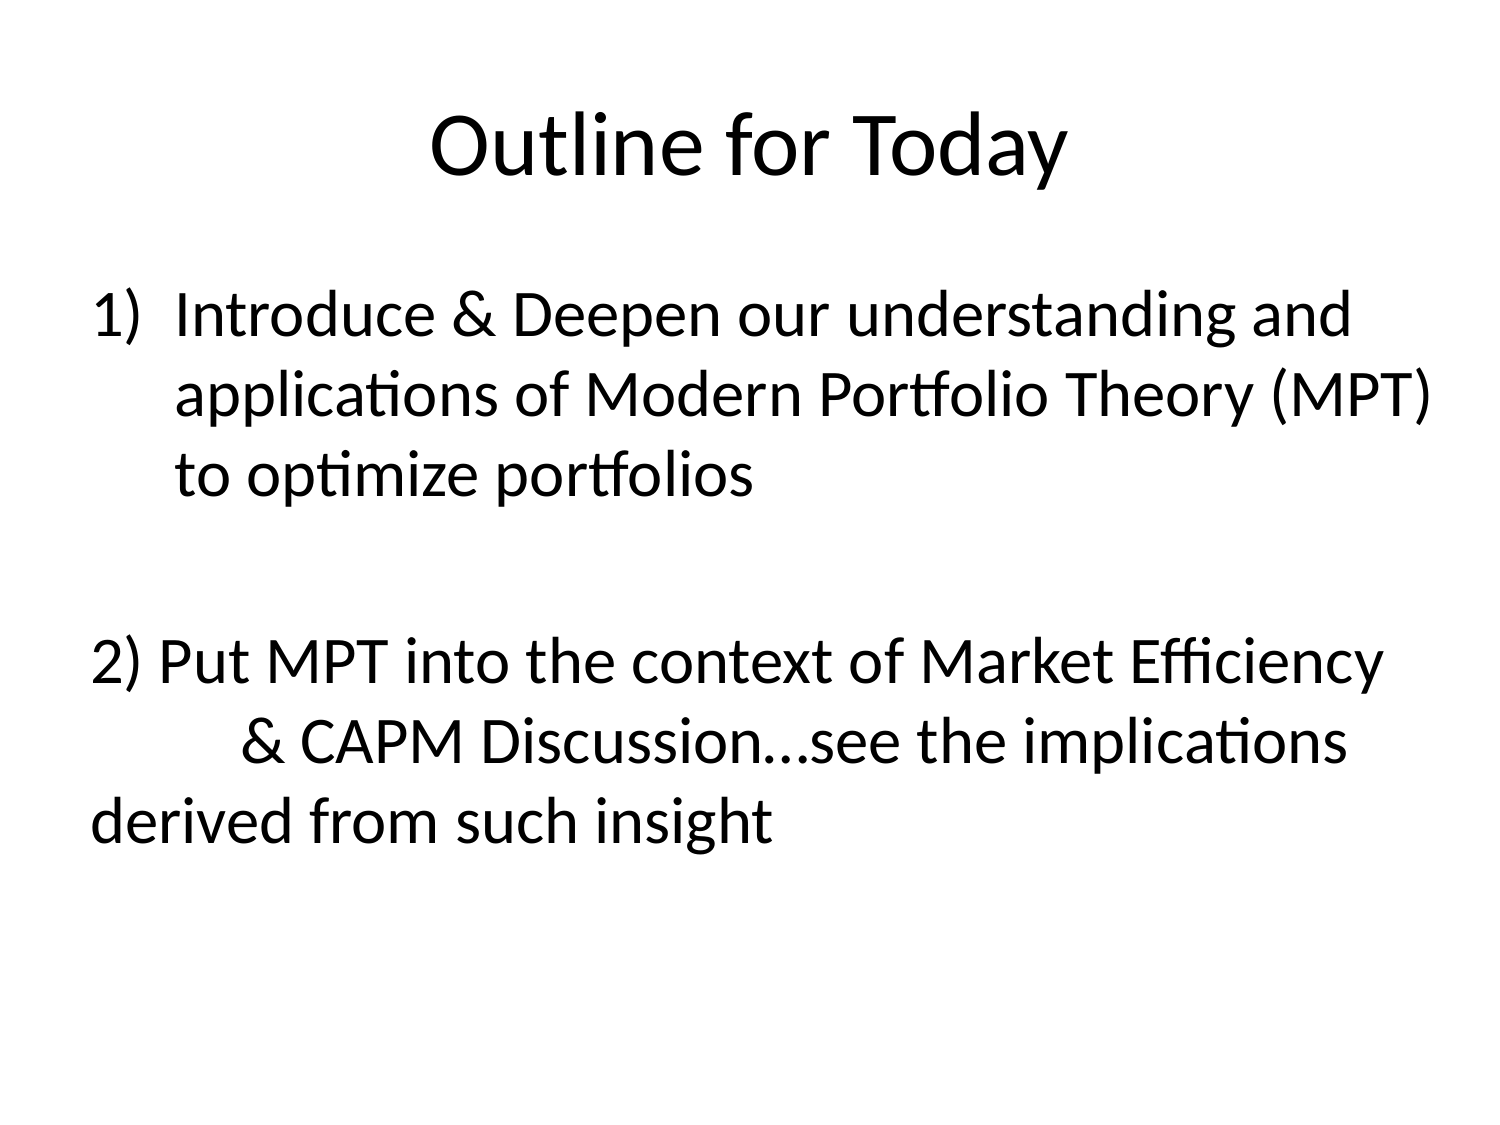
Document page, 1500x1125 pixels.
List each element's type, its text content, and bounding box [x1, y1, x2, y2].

title Outline for Today [75, 45, 1425, 233]
list Introduce & Deepen our understanding and applications of Modern Portfolio Theory (MPT) to optimize portfolios 2) Put MPT into the context of Market Efficiency & CAPM Discussion…see the implications derived from such insight [75, 262, 1500, 1005]
